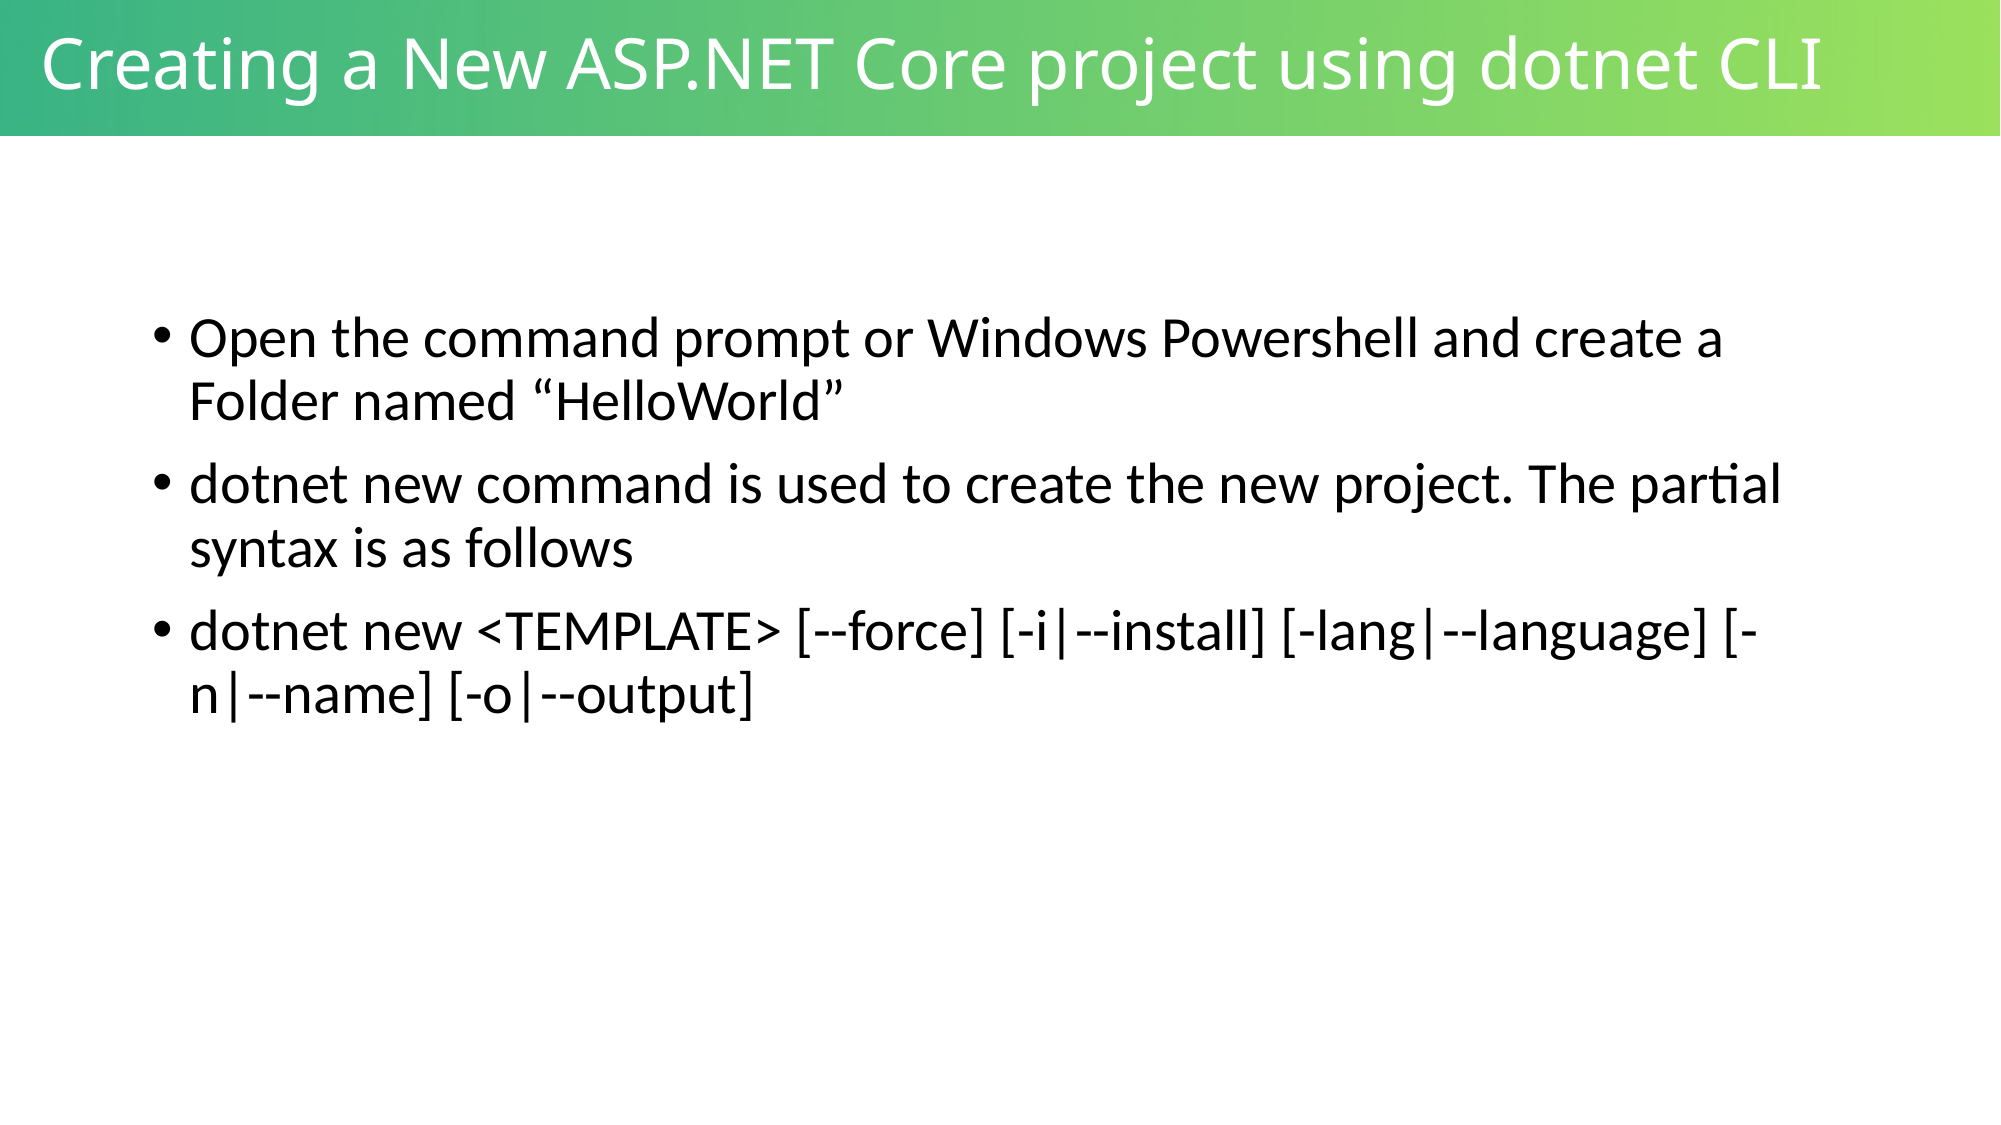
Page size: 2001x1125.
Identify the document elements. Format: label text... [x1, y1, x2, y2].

text_box [0, 0, 2000, 136]
list Open the command prompt or Windows Powershell and create a Folder named “HelloWorld” dotnet new command is used to create the new project. The partial syntax is as follows dotnet new <TEMPLATE> [--force] [-i|--install] [-lang|--language] [-n|--name] [-o|--output] [137, 299, 1863, 1014]
text_box Creating a New ASP.NET Core project using dotnet CLI [25, 0, 2000, 135]
